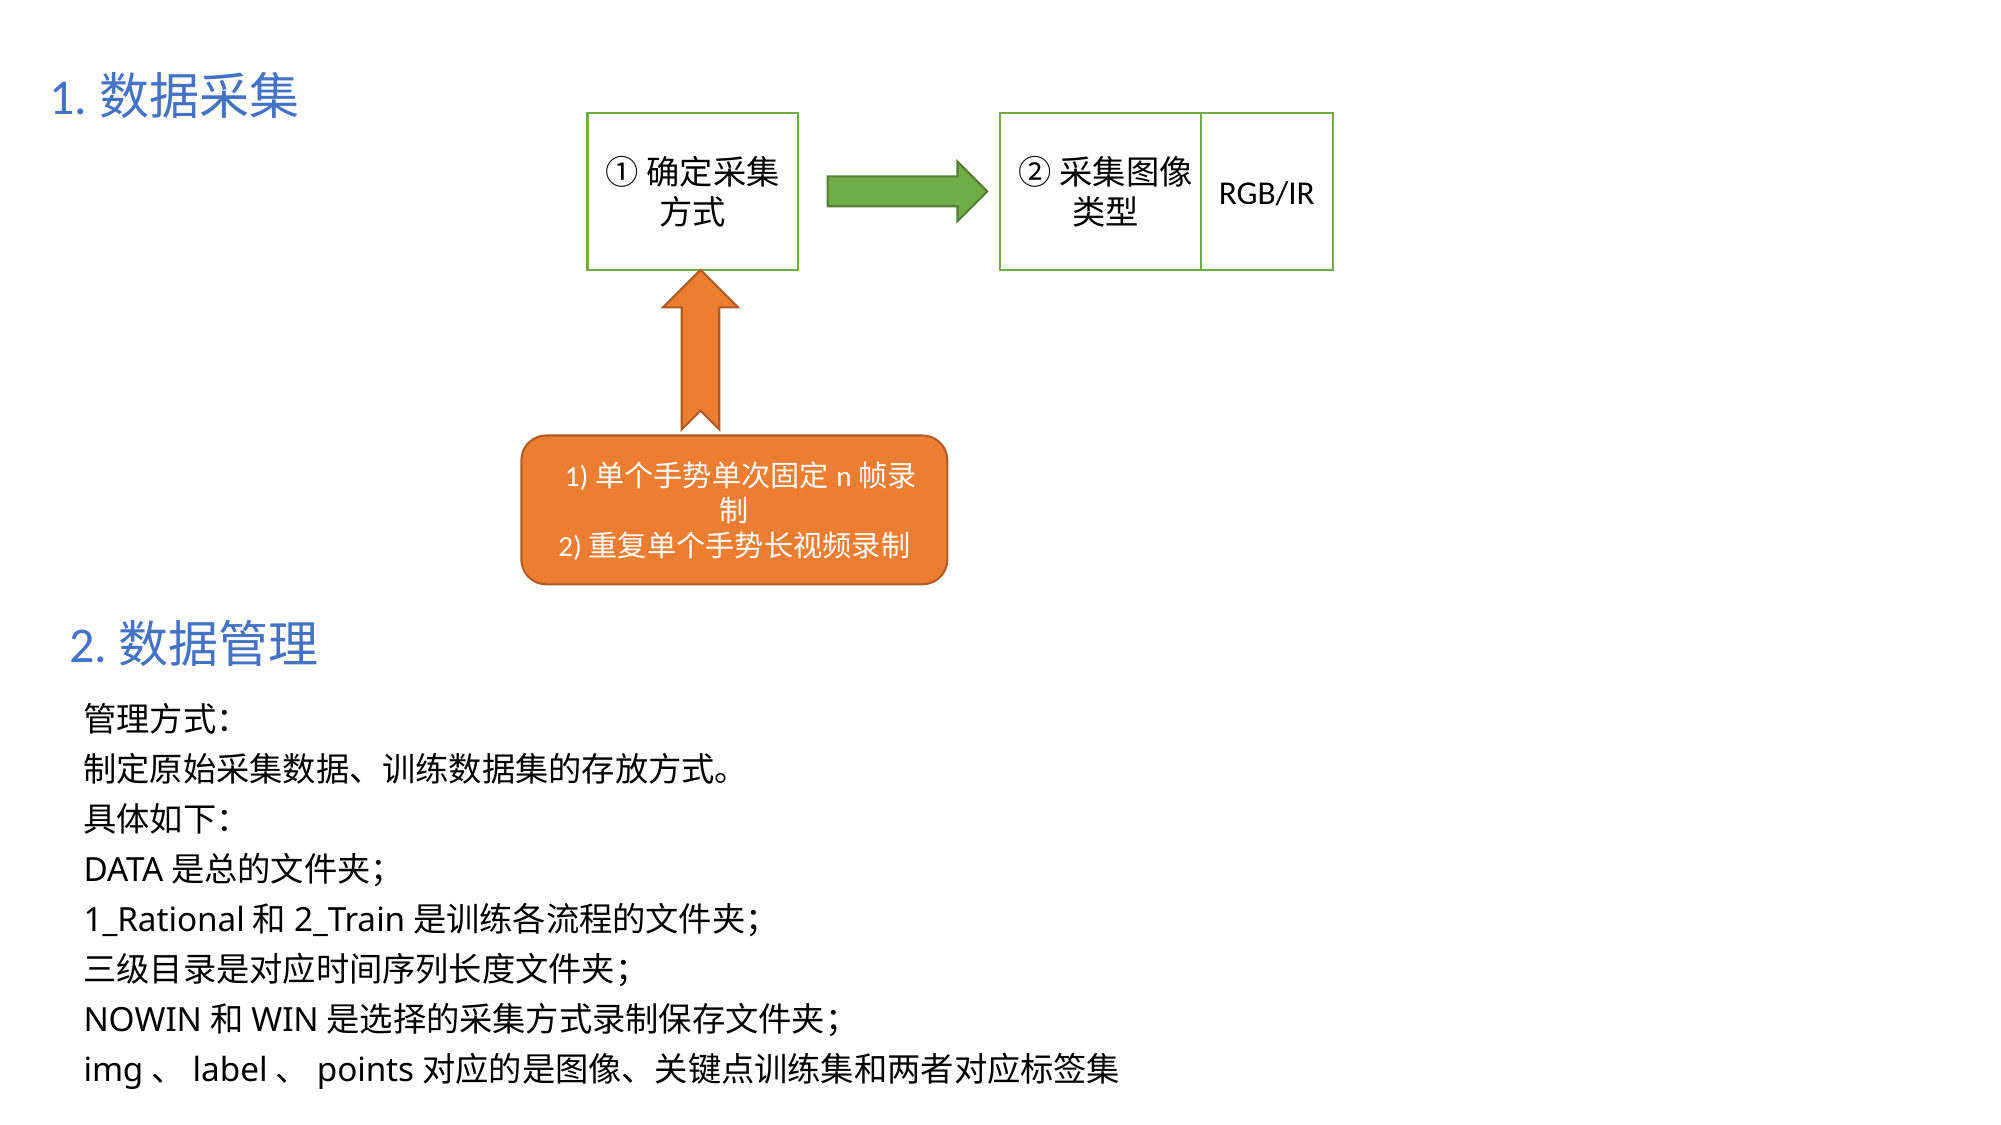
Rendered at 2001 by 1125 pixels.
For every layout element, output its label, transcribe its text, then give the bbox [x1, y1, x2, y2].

text_box 管理方式： 制定原始采集数据、训练数据集的存放方式。 具体如下： DATA是总的文件夹； 1_Rational和2_Train是训练各流程的文件夹； 三级目录是对应时间序列长度文件夹； NOWIN和WIN是选择的采集方式录制保存文件夹； img、label、points对应的是图像、关键点训练集和两者对应标签集 [68, 680, 1965, 1096]
text_box 1.数据采集 [34, 27, 384, 132]
text_box 2.数据管理 [54, 575, 404, 680]
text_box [521, 112, 1333, 585]
